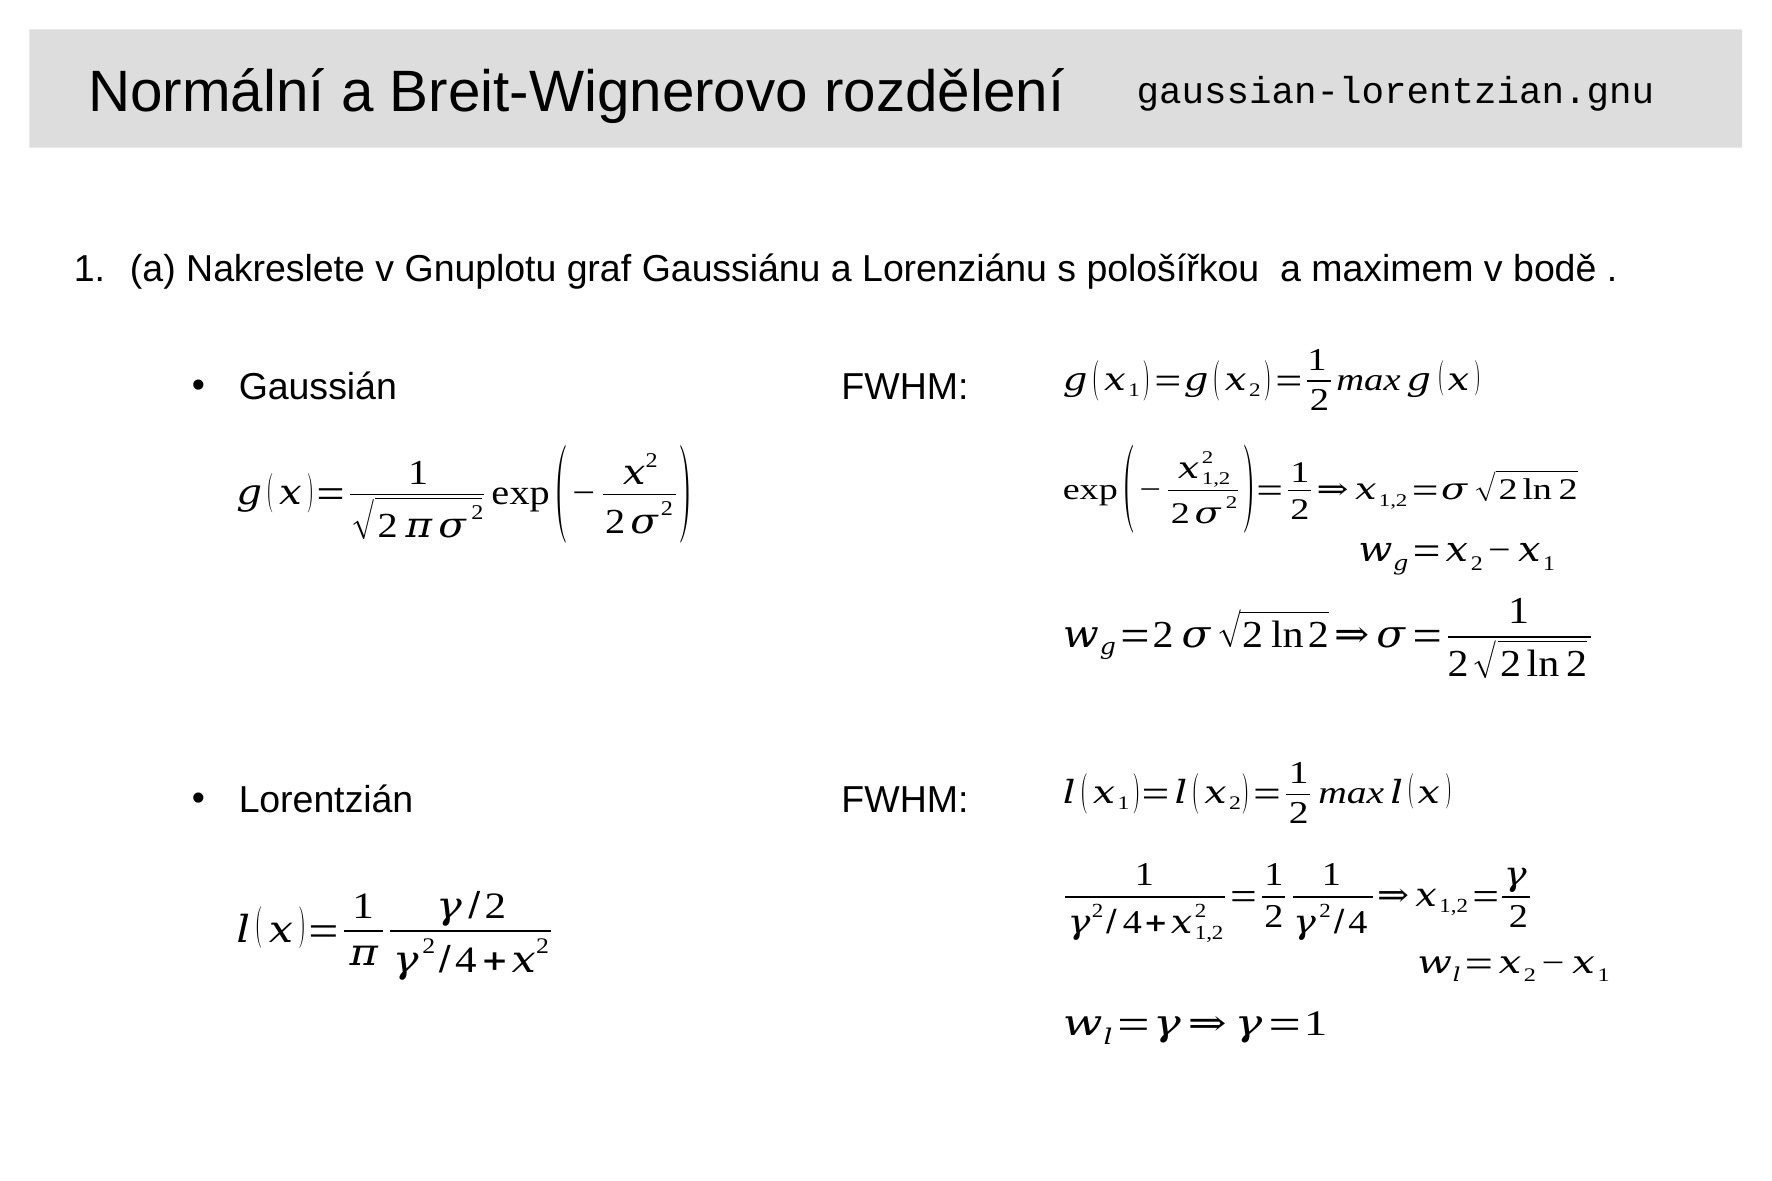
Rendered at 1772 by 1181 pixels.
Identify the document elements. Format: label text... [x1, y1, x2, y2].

text_box FWHM: [826, 767, 1004, 828]
text_box Lorentzián [177, 767, 473, 828]
text_box FWHM: [826, 354, 1004, 414]
text_box gaussian-lorentzian.gnu [1121, 58, 1713, 119]
text_box Gaussián [177, 354, 473, 414]
text_box Normální a Breit-Wignerovo rozdělení [29, 29, 1743, 148]
